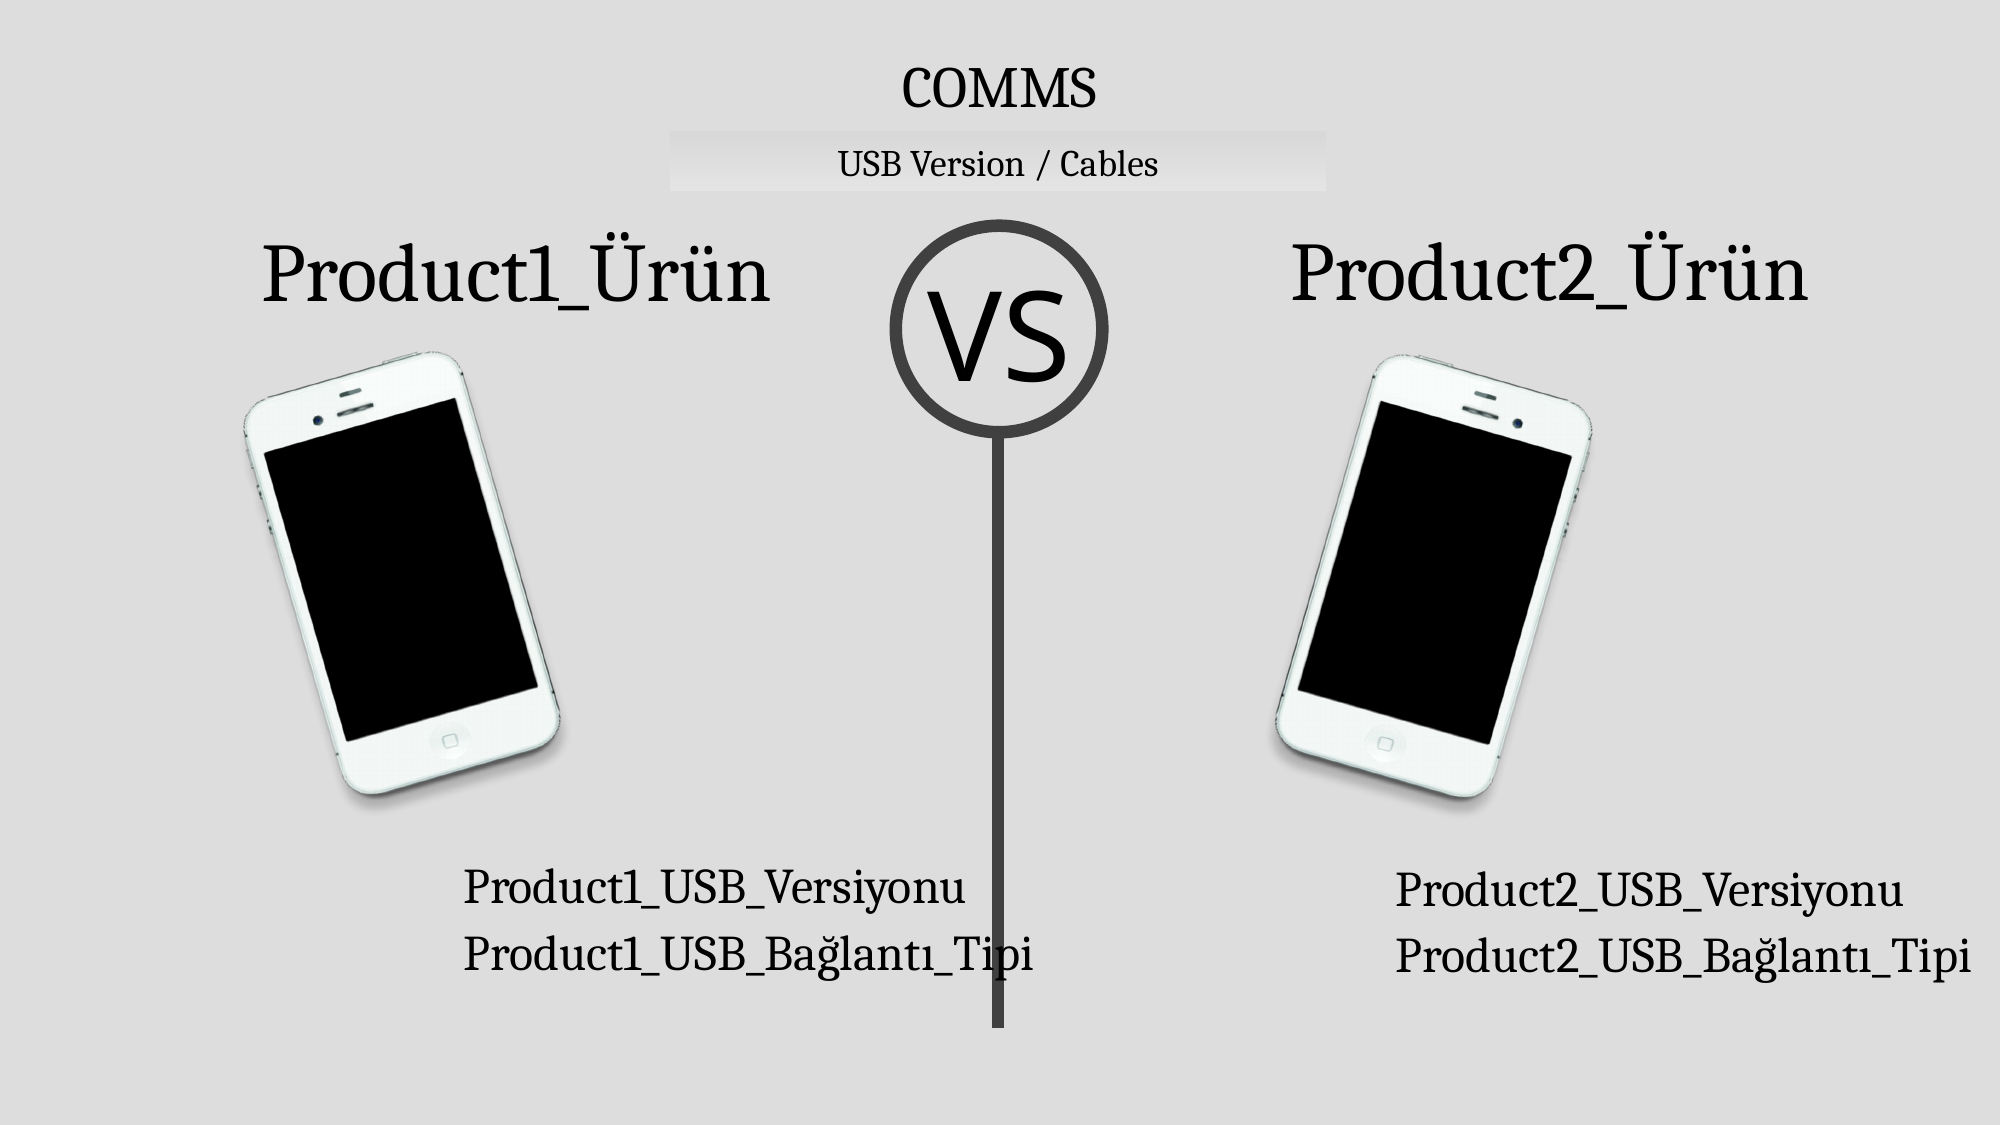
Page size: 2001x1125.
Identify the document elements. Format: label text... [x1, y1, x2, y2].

text_box Product1_Ürün [246, 210, 787, 326]
picture [1229, 325, 1630, 848]
text_box Product2_Ürün [1275, 209, 1825, 325]
text_box COMMS [672, 41, 1328, 127]
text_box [895, 225, 1103, 829]
text_box Product1_USB_Versiyonu [448, 846, 983, 922]
text_box Product1_USB_Bağlantı_Tipi [999, 913, 1050, 989]
text_box Product1_USB_Bağlantı_Tipi [449, 913, 997, 989]
text_box Product2_USB_Bağlantı_Tipi [1381, 915, 1988, 991]
text_box USB Version / Cables [670, 131, 1327, 191]
picture [205, 326, 606, 845]
text_box Product2_USB_Versiyonu [1380, 848, 1920, 924]
